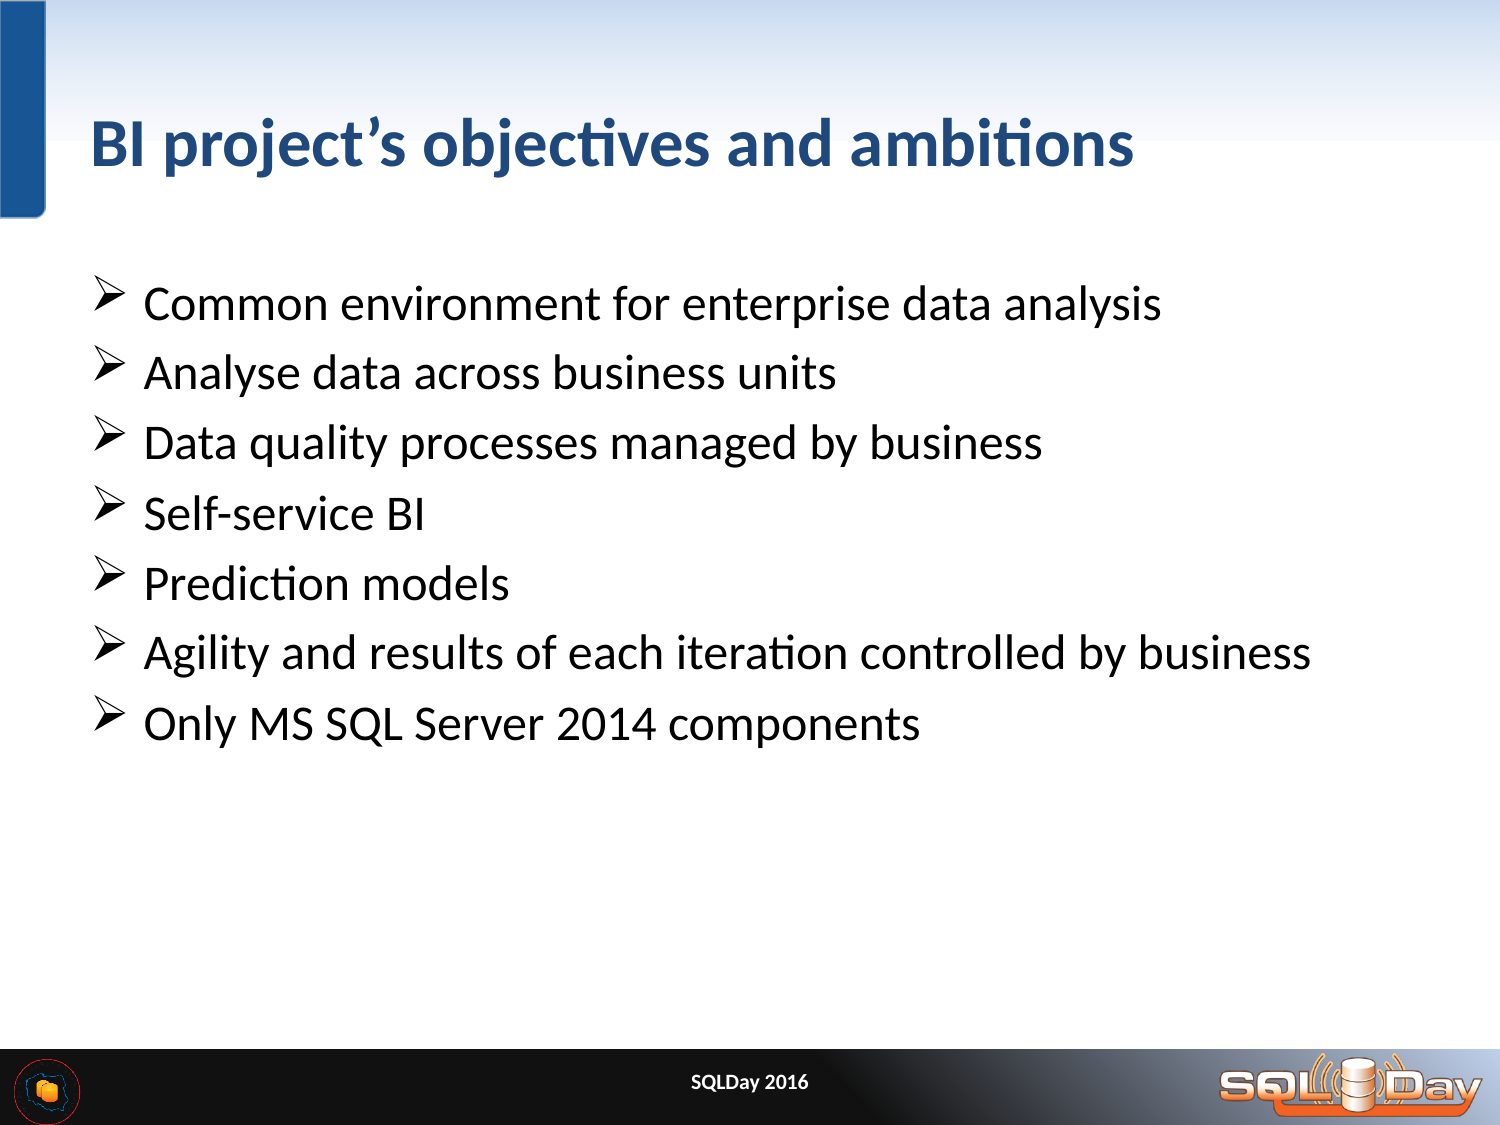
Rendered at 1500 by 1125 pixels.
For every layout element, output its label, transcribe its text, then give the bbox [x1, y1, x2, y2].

picture [12, 1057, 81, 1125]
title BI project’s objectives and ambitions [75, 45, 1425, 233]
list Common environment for enterprise data analysis Analyse data across business units Data quality processes managed by business Self-service BI Prediction models Agility and results of each iteration controlled by business Only MS SQL Server 2014 components [75, 262, 1425, 1005]
picture [1219, 1053, 1483, 1117]
picture [0, 0, 46, 219]
